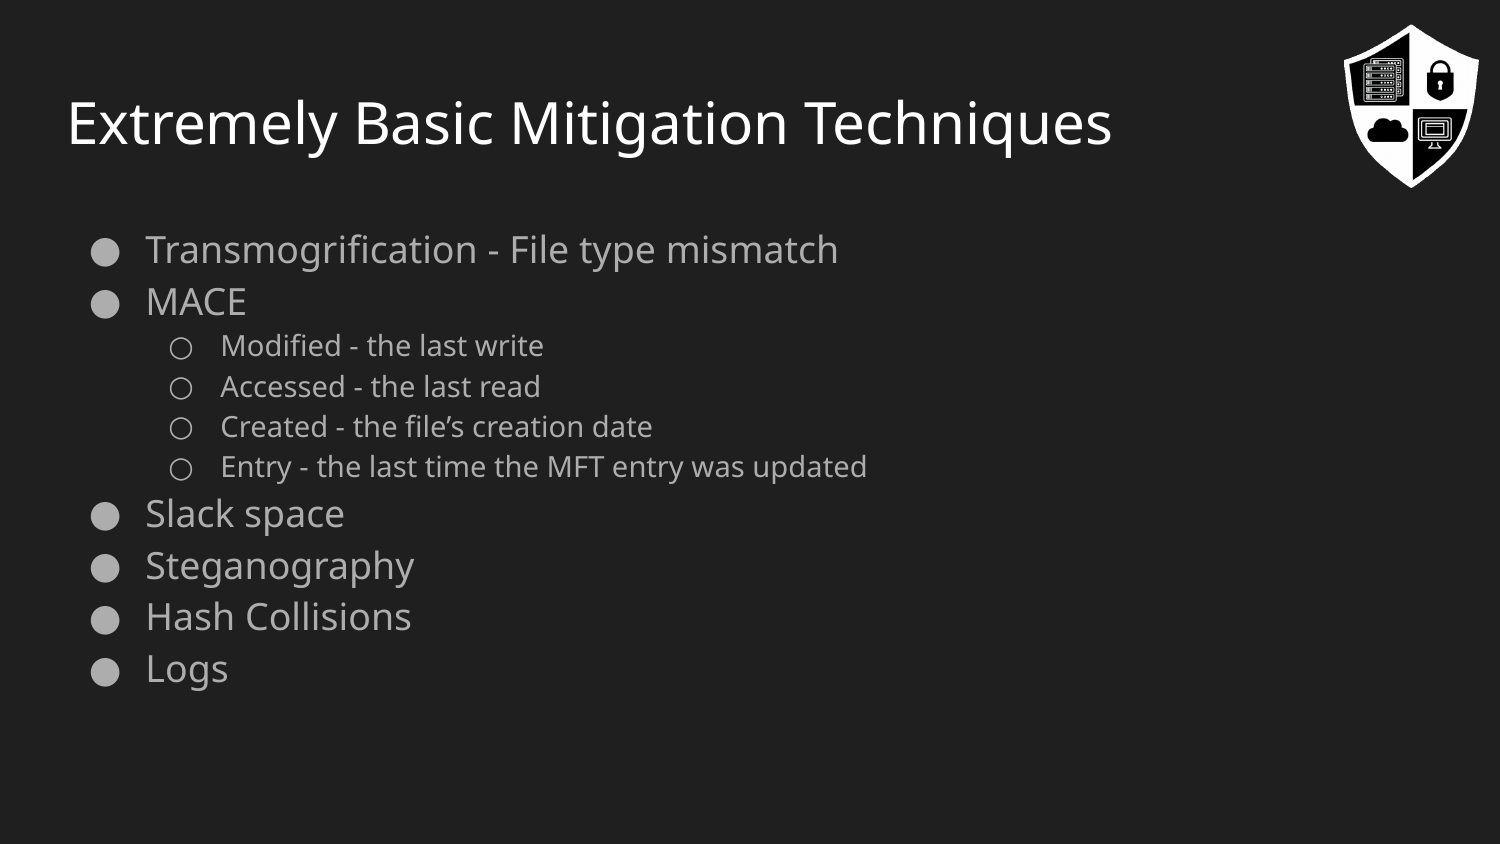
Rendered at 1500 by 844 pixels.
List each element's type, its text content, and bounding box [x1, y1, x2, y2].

list Transmogrification - File type mismatch MACE Modified - the last write Accessed - the last read Created - the file’s creation date Entry - the last time the MFT entry was updated Slack space Steganography Hash Collisions Logs [55, 204, 1453, 750]
title Extremely Basic Mitigation Techniques [51, 71, 1207, 167]
picture [1344, 23, 1480, 189]
